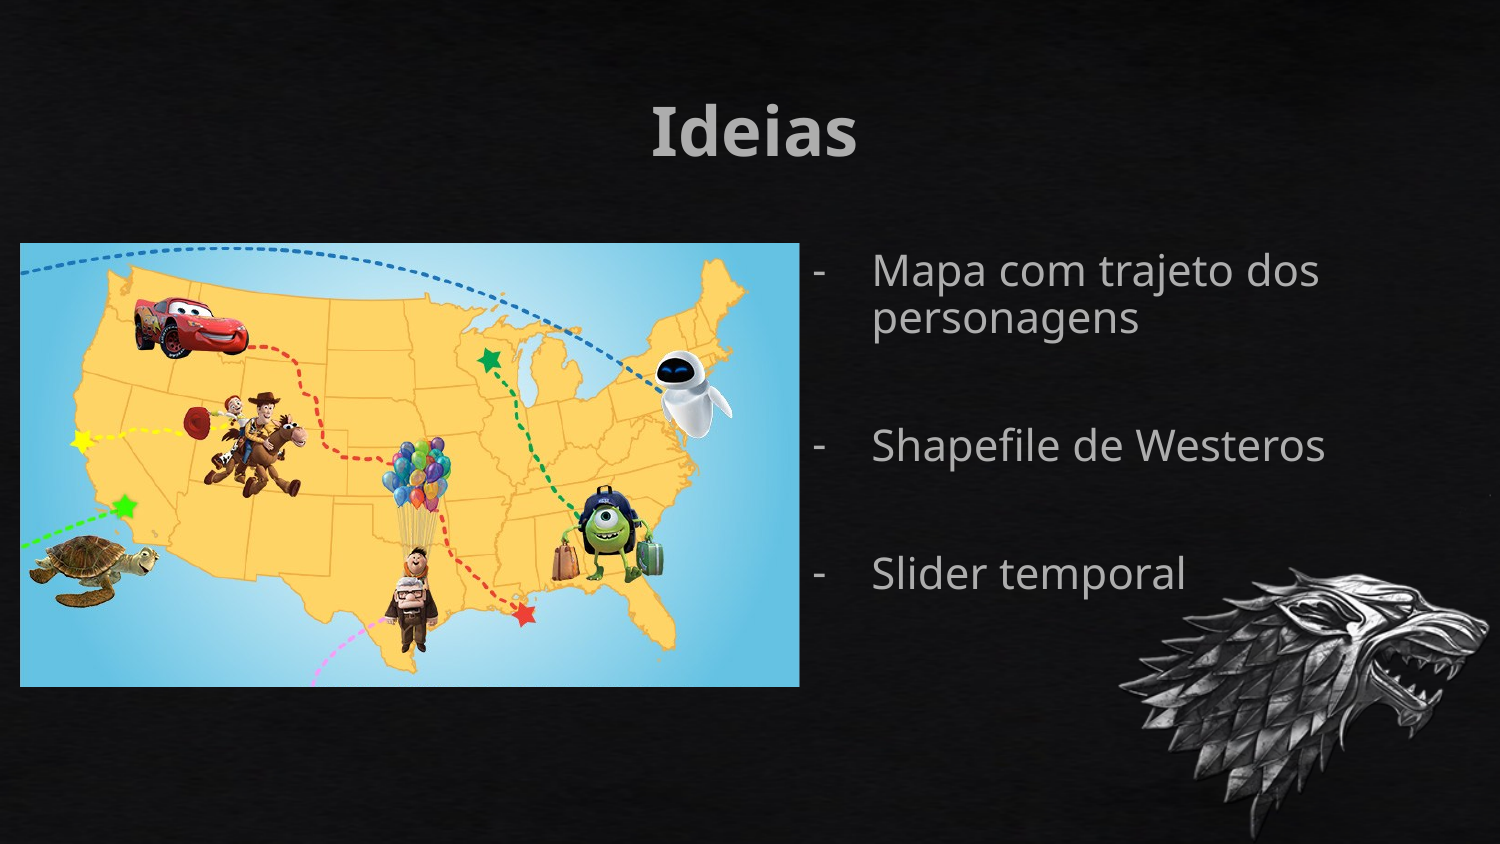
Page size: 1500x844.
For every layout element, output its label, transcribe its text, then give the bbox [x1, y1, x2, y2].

title Ideias [49, 53, 1461, 217]
picture [0, 0, 1500, 844]
list Mapa com trajeto dos personagens Shapefile de Westeros Slider temporal [785, 243, 1429, 784]
